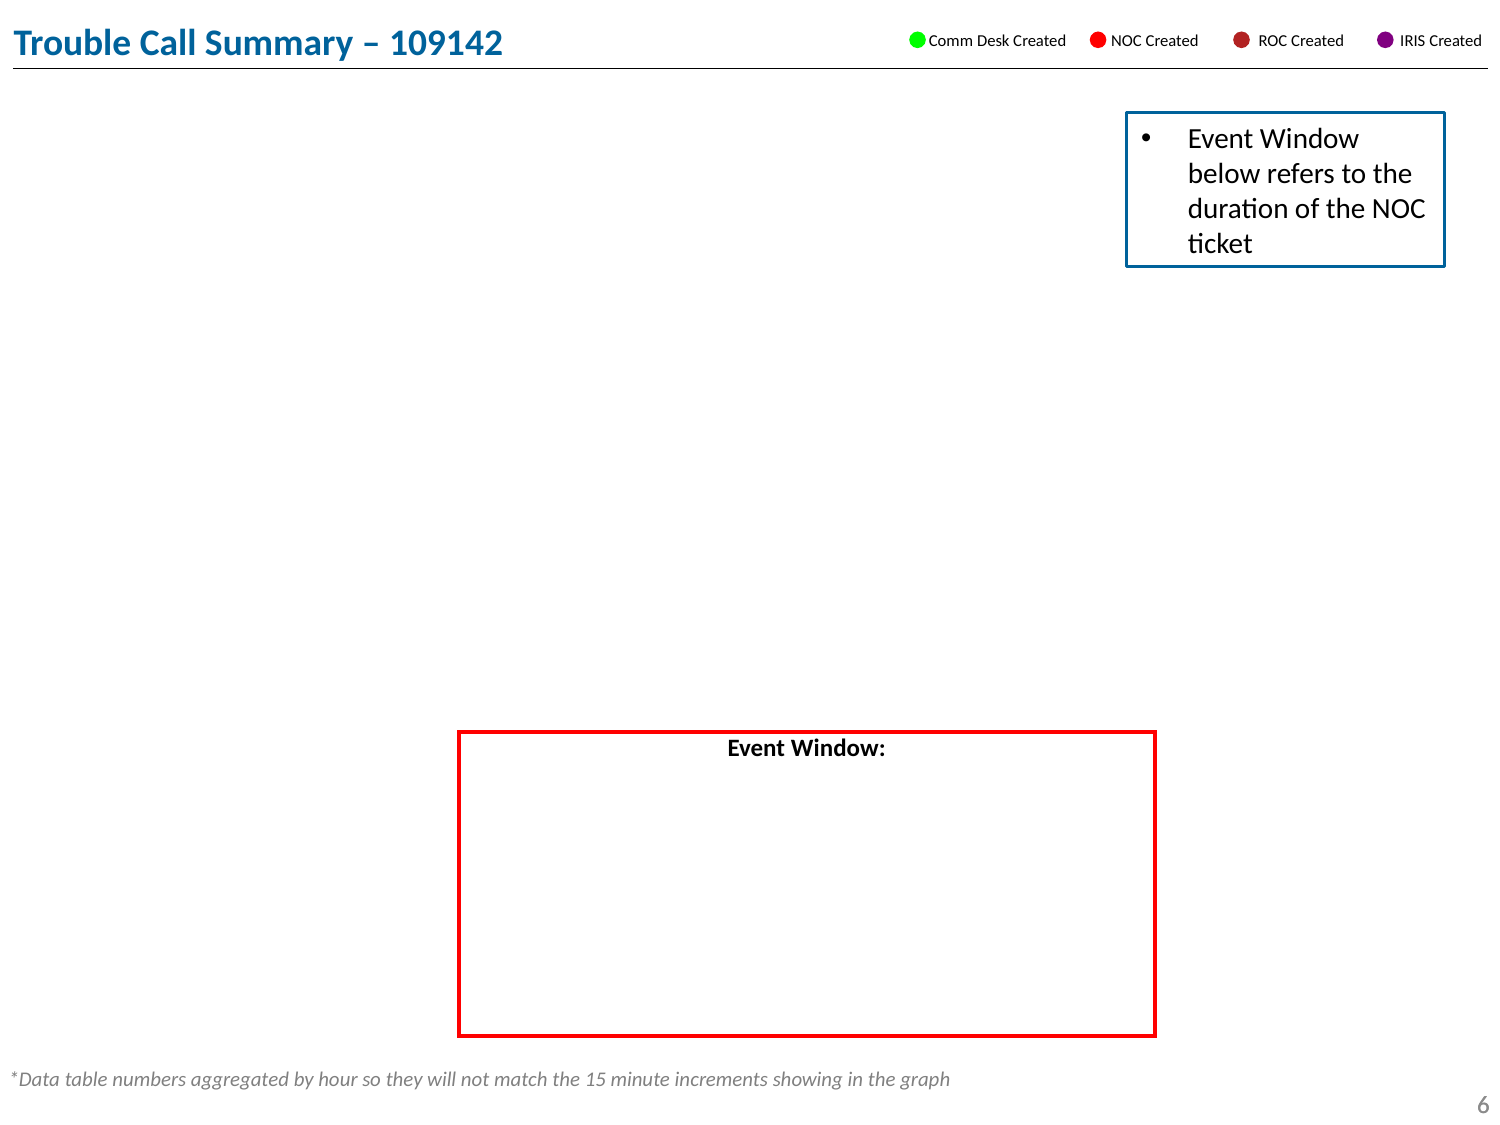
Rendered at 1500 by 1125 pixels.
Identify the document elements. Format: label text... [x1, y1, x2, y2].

text_box Event Window: [458, 731, 1156, 1037]
text_box *Data table numbers aggregated by hour so they will not match the 15 minute increments showing in the graph [0, 1058, 966, 1099]
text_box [909, 22, 1500, 58]
text_box Event Window below refers to the duration of the NOC ticket [1126, 112, 1445, 267]
text_box 6 [1167, 1073, 1500, 1125]
text_box Trouble Call Summary – 109142 [13, 11, 868, 68]
